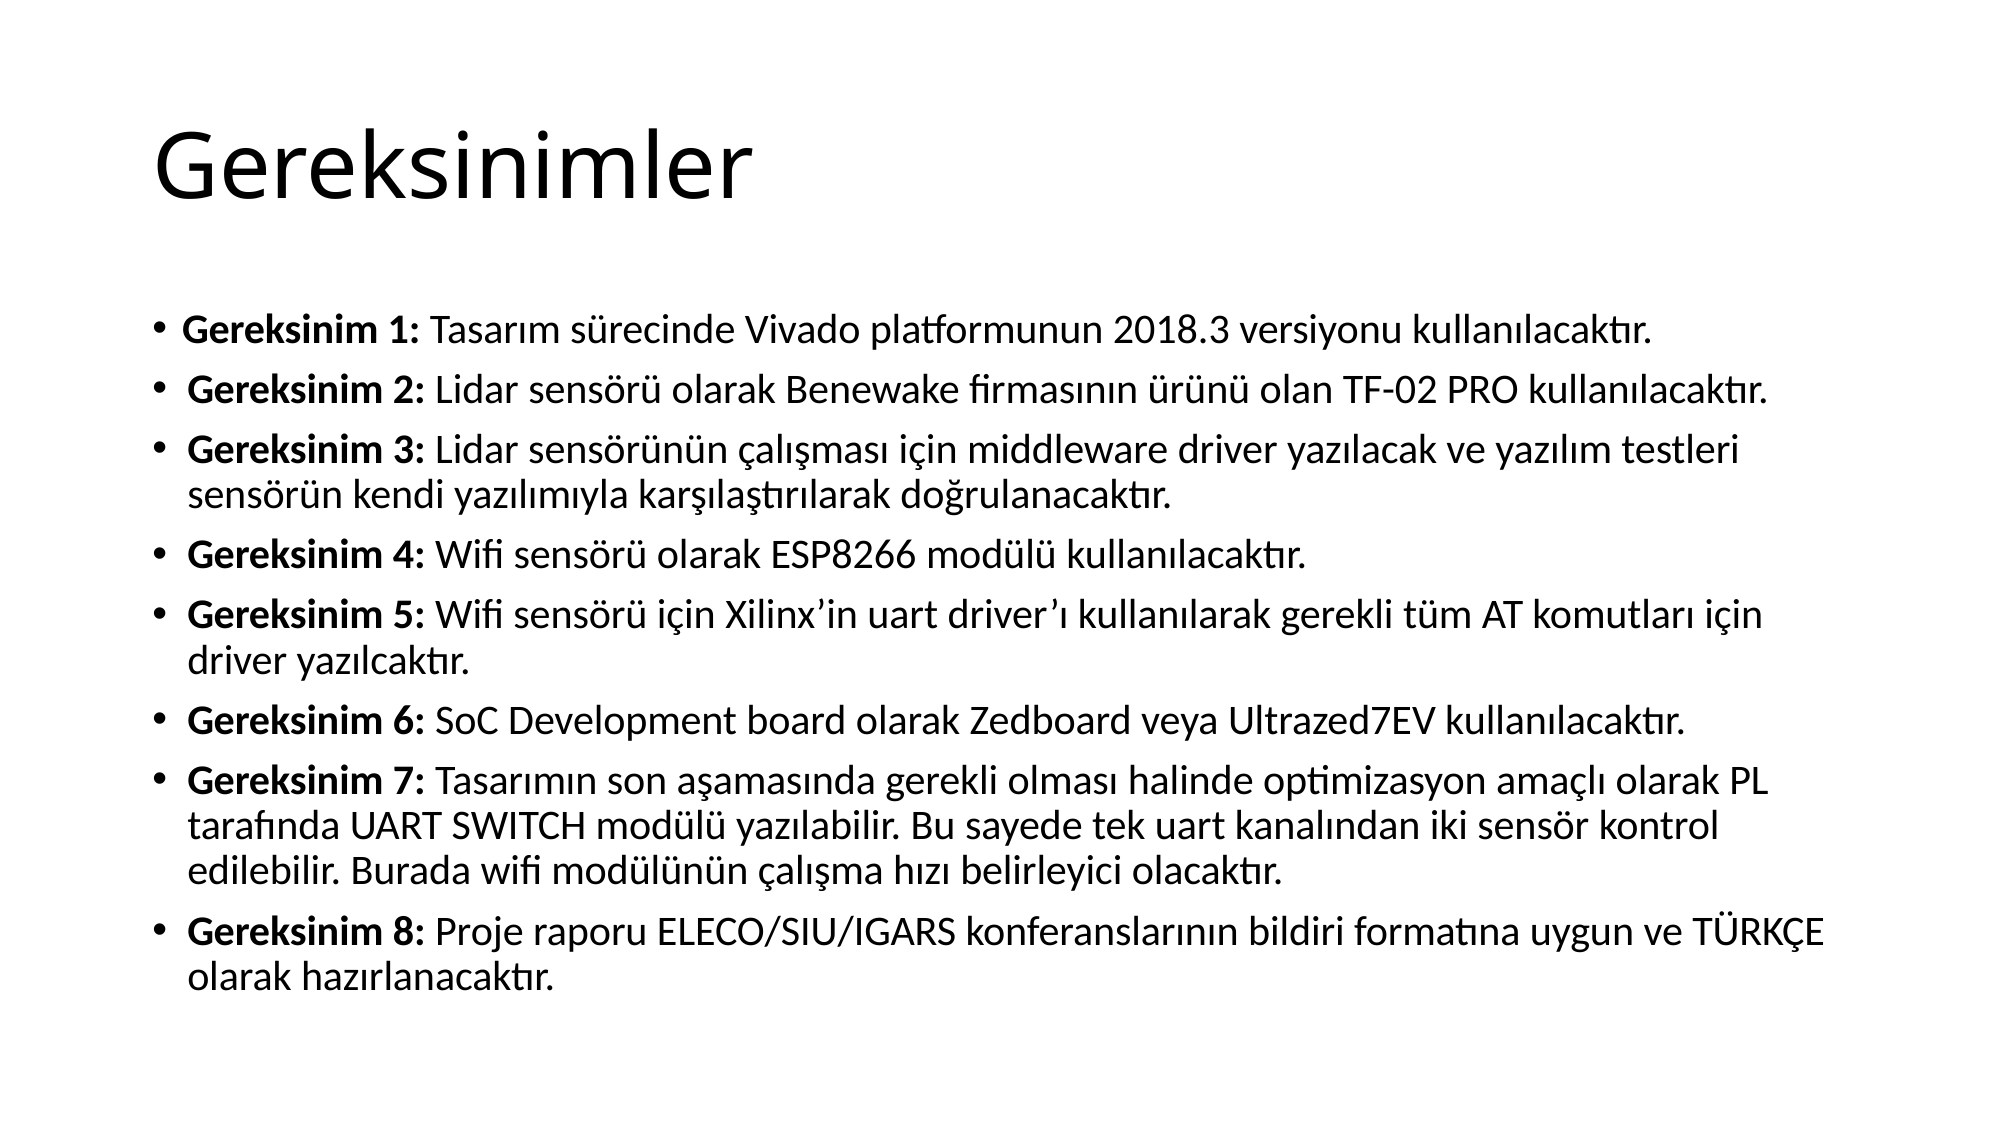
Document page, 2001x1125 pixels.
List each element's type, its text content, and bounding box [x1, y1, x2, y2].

title Gereksinimler [137, 59, 1863, 278]
list Gereksinim 1: Tasarım sürecinde Vivado platformunun 2018.3 versiyonu kullanılacaktır. Gereksinim 2: Lidar sensörü olarak Benewake firmasının ürünü olan TF-02 PRO kullanılacaktır. Gereksinim 3: Lidar sensörünün çalışması için middleware driver yazılacak ve yazılım testleri sensörün kendi yazılımıyla karşılaştırılarak doğrulanacaktır. Gereksinim 4: Wifi sensörü olarak ESP8266 modülü kullanılacaktır. Gereksinim 5: Wifi sensörü için Xilinx’in uart driver’ı kullanılarak gerekli tüm AT komutları için driver yazılcaktır. Gereksinim 6: SoC Development board olarak Zedboard veya Ultrazed7EV kullanılacaktır. Gereksinim 7: Tasarımın son aşamasında gerekli olması halinde optimizasyon amaçlı olarak PL tarafında UART SWITCH modülü yazılabilir. Bu sayede tek uart kanalından iki sensör kontrol edilebilir. Burada wifi modülünün çalışma hızı belirleyici olacaktır. Gereksinim 8: Proje raporu ELECO/SIU/IGARS konferanslarının bildiri formatına uygun ve TÜRKÇE olarak hazırlanacaktır. [137, 299, 1863, 1014]
